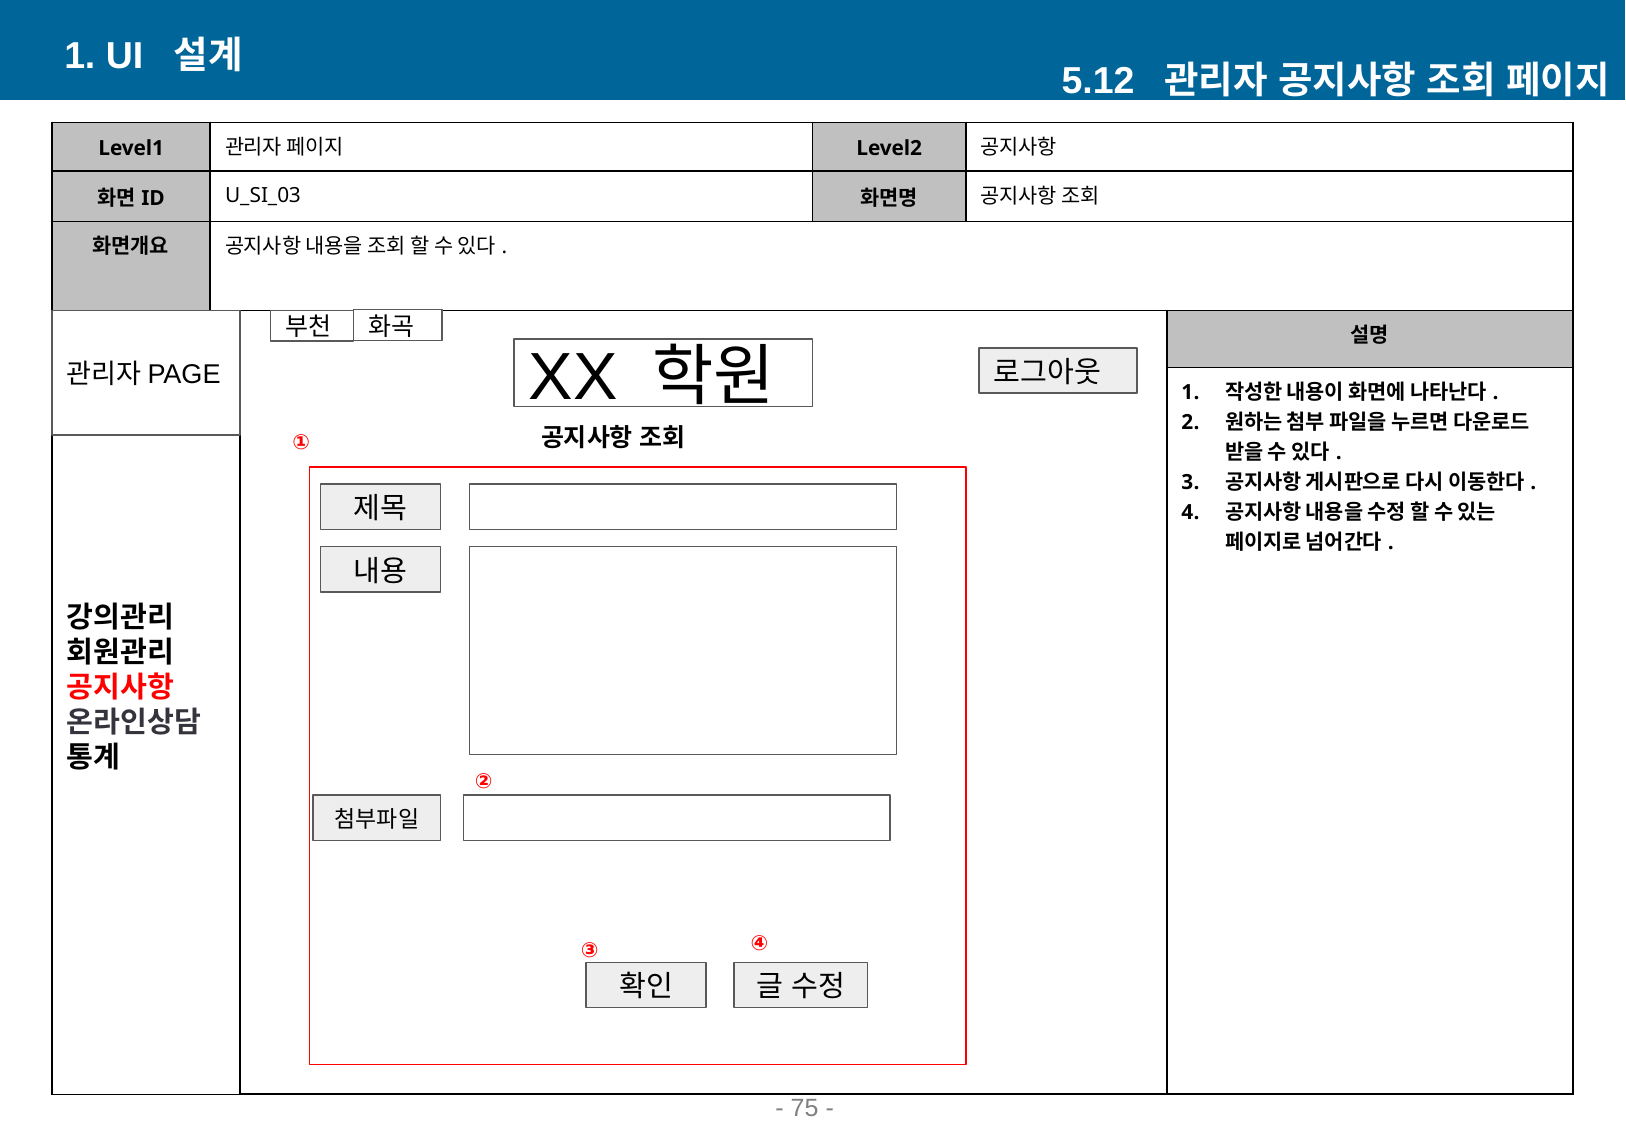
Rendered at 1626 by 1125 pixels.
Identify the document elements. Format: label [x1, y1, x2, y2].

table_cell [1168, 368, 1572, 1093]
text_box [469, 484, 897, 530]
text_box [564, 929, 707, 1008]
text_box [312, 795, 441, 841]
table_cell [211, 222, 1572, 310]
table_header [813, 123, 965, 170]
table_cell [813, 172, 965, 221]
table_cell [240, 311, 1166, 1093]
text_box [733, 921, 868, 1008]
table_cell [211, 172, 812, 221]
text_box [320, 484, 441, 530]
text_box [978, 347, 1138, 393]
text_box [51, 310, 240, 1095]
table_cell [1168, 311, 1572, 367]
slide_number [635, 1095, 974, 1125]
text_box [458, 759, 891, 841]
table_header [53, 123, 209, 170]
text_box [968, 53, 1625, 104]
text_box [320, 546, 441, 592]
text_box [469, 546, 897, 755]
table_cell [53, 172, 209, 221]
text_box [513, 338, 813, 467]
table_header [967, 123, 1572, 170]
table_header [211, 123, 812, 170]
text_box [49, 28, 707, 79]
text_box [277, 352, 450, 467]
table_cell [53, 222, 209, 310]
table_cell [967, 172, 1572, 221]
text_box [270, 309, 443, 342]
